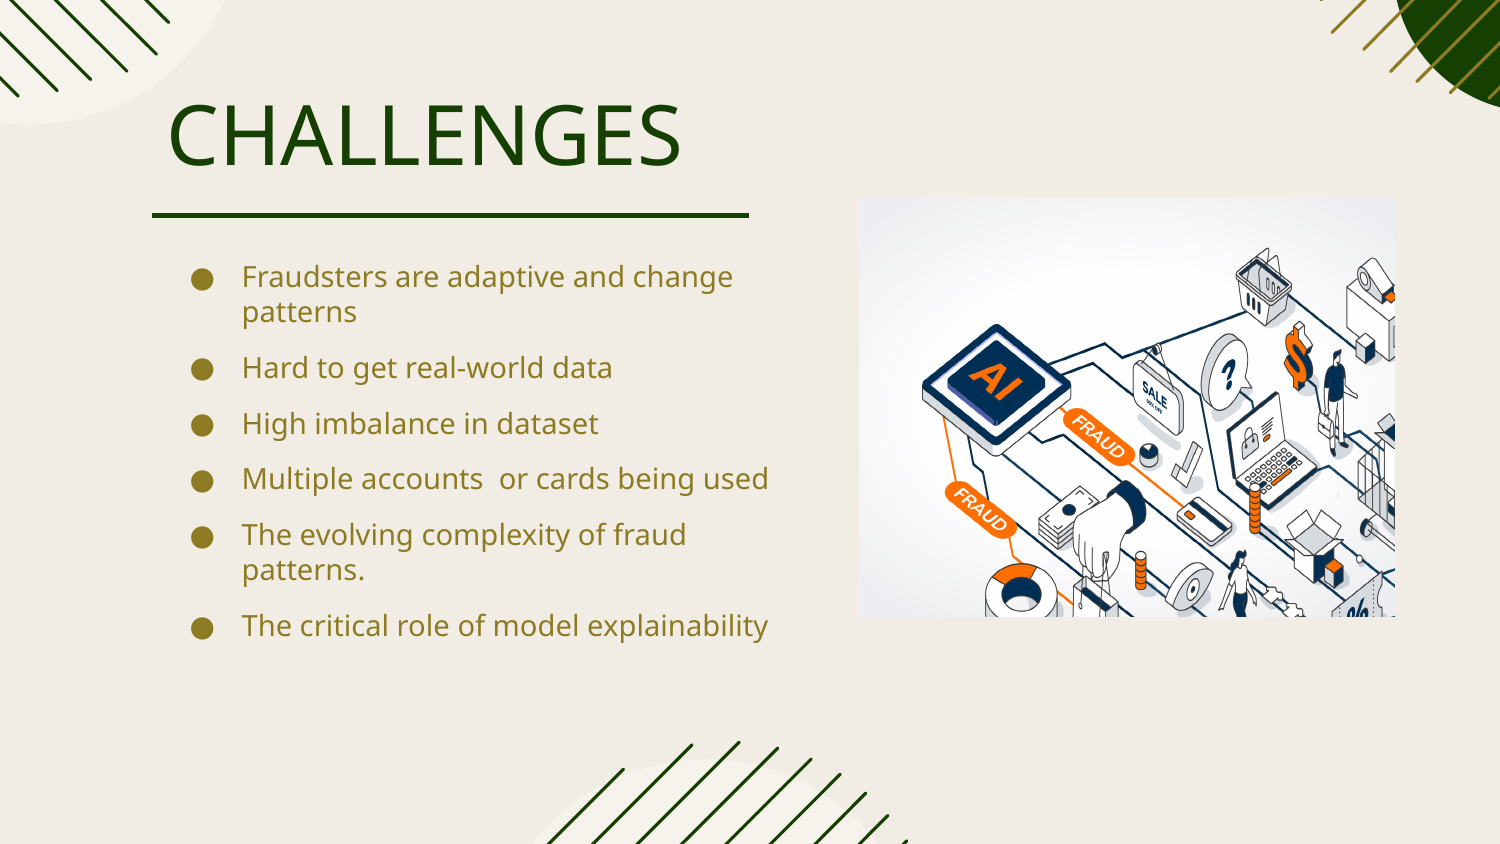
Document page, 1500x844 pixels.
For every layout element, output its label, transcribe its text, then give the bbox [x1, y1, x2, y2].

subtitle Fraudsters are adaptive and change patterns Hard to get real-world data High imbalance in dataset Multiple accounts or cards being used The evolving complexity of fraud patterns. The critical role of model explainability [151, 243, 833, 476]
title CHALLENGES [151, 67, 833, 199]
picture [858, 198, 1396, 617]
